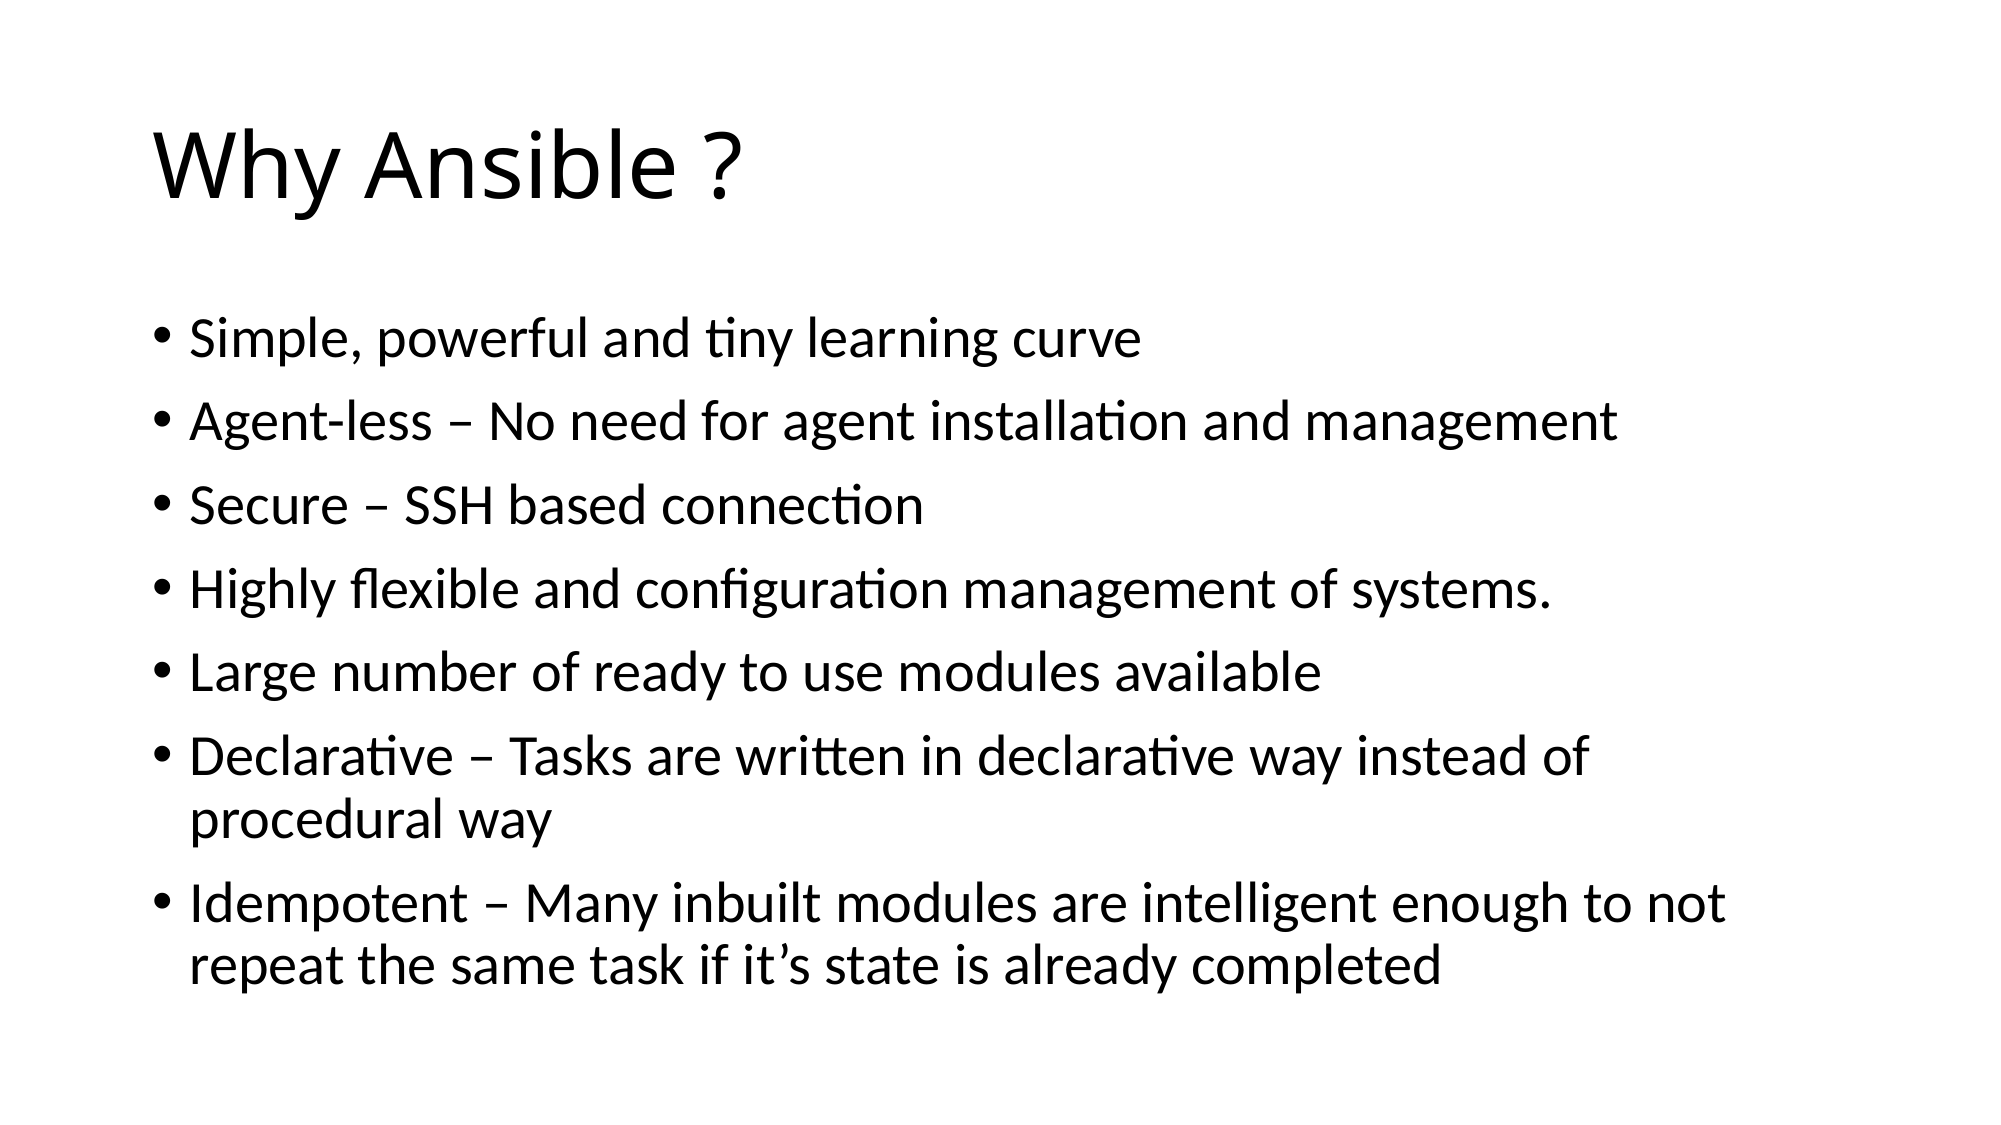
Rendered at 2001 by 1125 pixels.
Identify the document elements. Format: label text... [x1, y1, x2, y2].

title Why Ansible ? [137, 59, 1863, 278]
list Simple, powerful and tiny learning curve Agent-less – No need for agent installation and management Secure – SSH based connection Highly flexible and configuration management of systems. Large number of ready to use modules available Declarative – Tasks are written in declarative way instead of procedural way Idempotent – Many inbuilt modules are intelligent enough to not repeat the same task if it’s state is already completed [137, 299, 1863, 1014]
